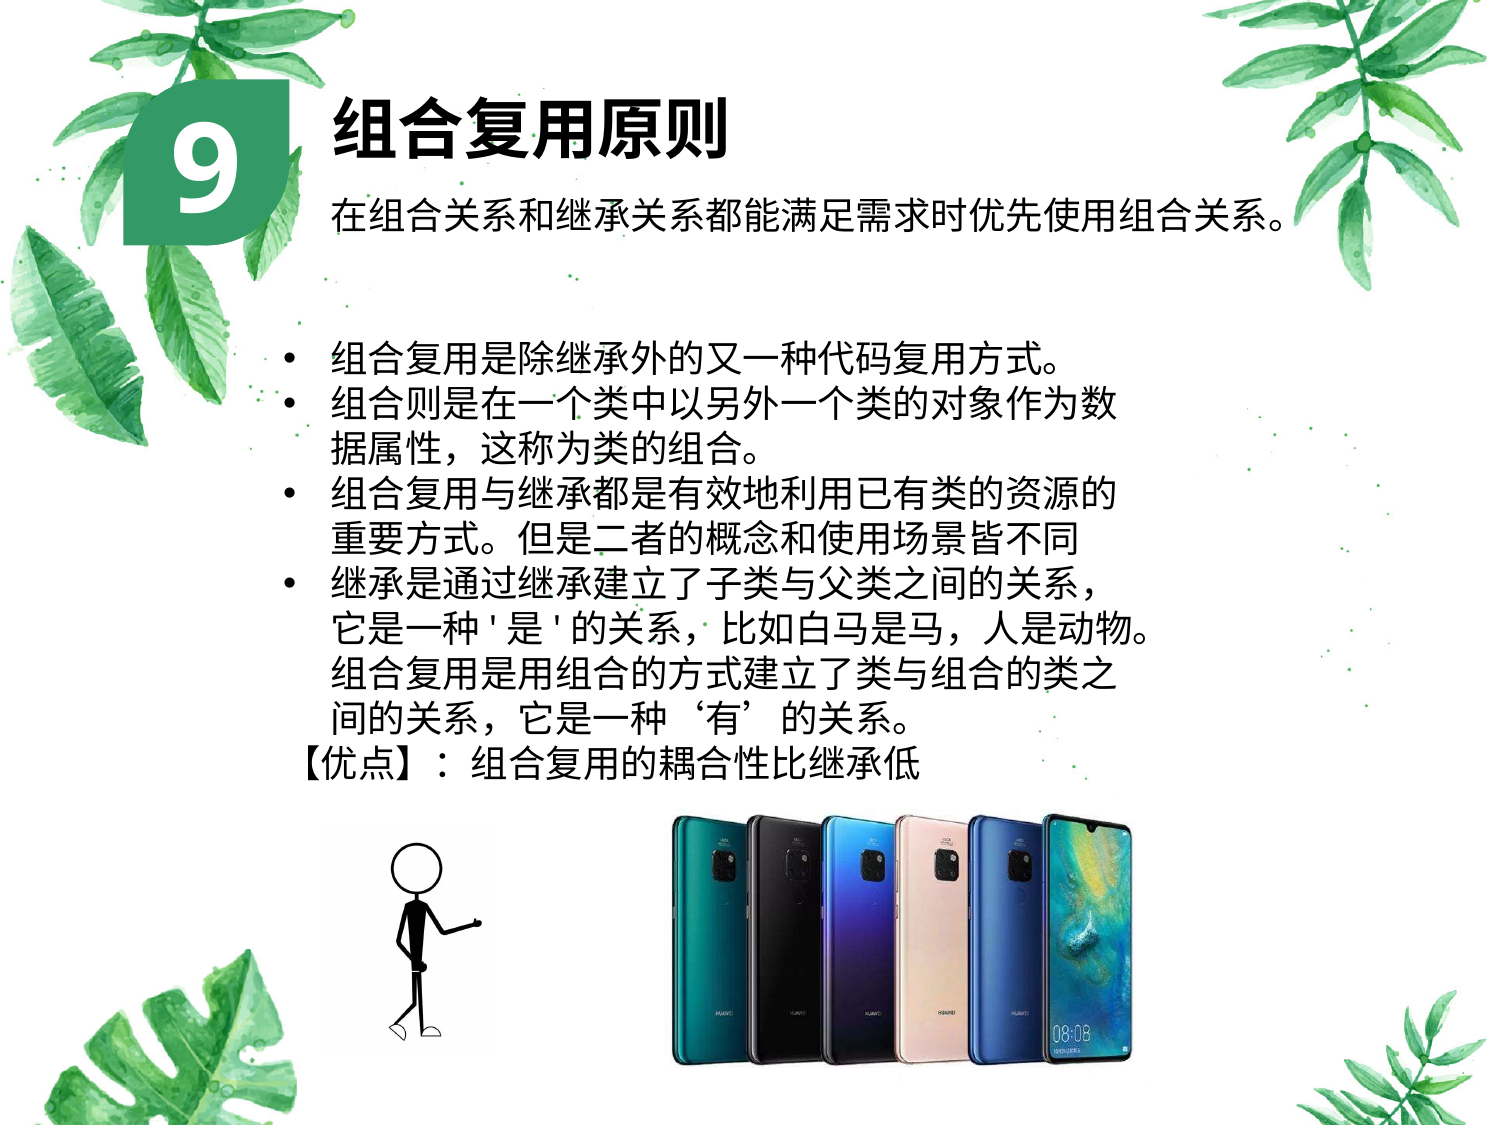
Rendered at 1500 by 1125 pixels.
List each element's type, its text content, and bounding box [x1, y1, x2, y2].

text_box 组合复用是除继承外的又一种代码复用方式。 组合则是在一个类中以另外一个类的对象作为数据属性，这称为类的组合。 组合复用与继承都是有效地利用已有类的资源的重要方式。但是二者的概念和使用场景皆不同 继承是通过继承建立了子类与父类之间的关系，它是一种'是'的关系，比如白马是马，人是动物。组合复用是用组合的方式建立了类与组合的类之间的关系，它是一种‘有’的关系。 【优点】：组合复用的耦合性比继承低 [268, 328, 1150, 793]
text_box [123, 79, 1322, 246]
picture [0, 0, 1500, 1125]
